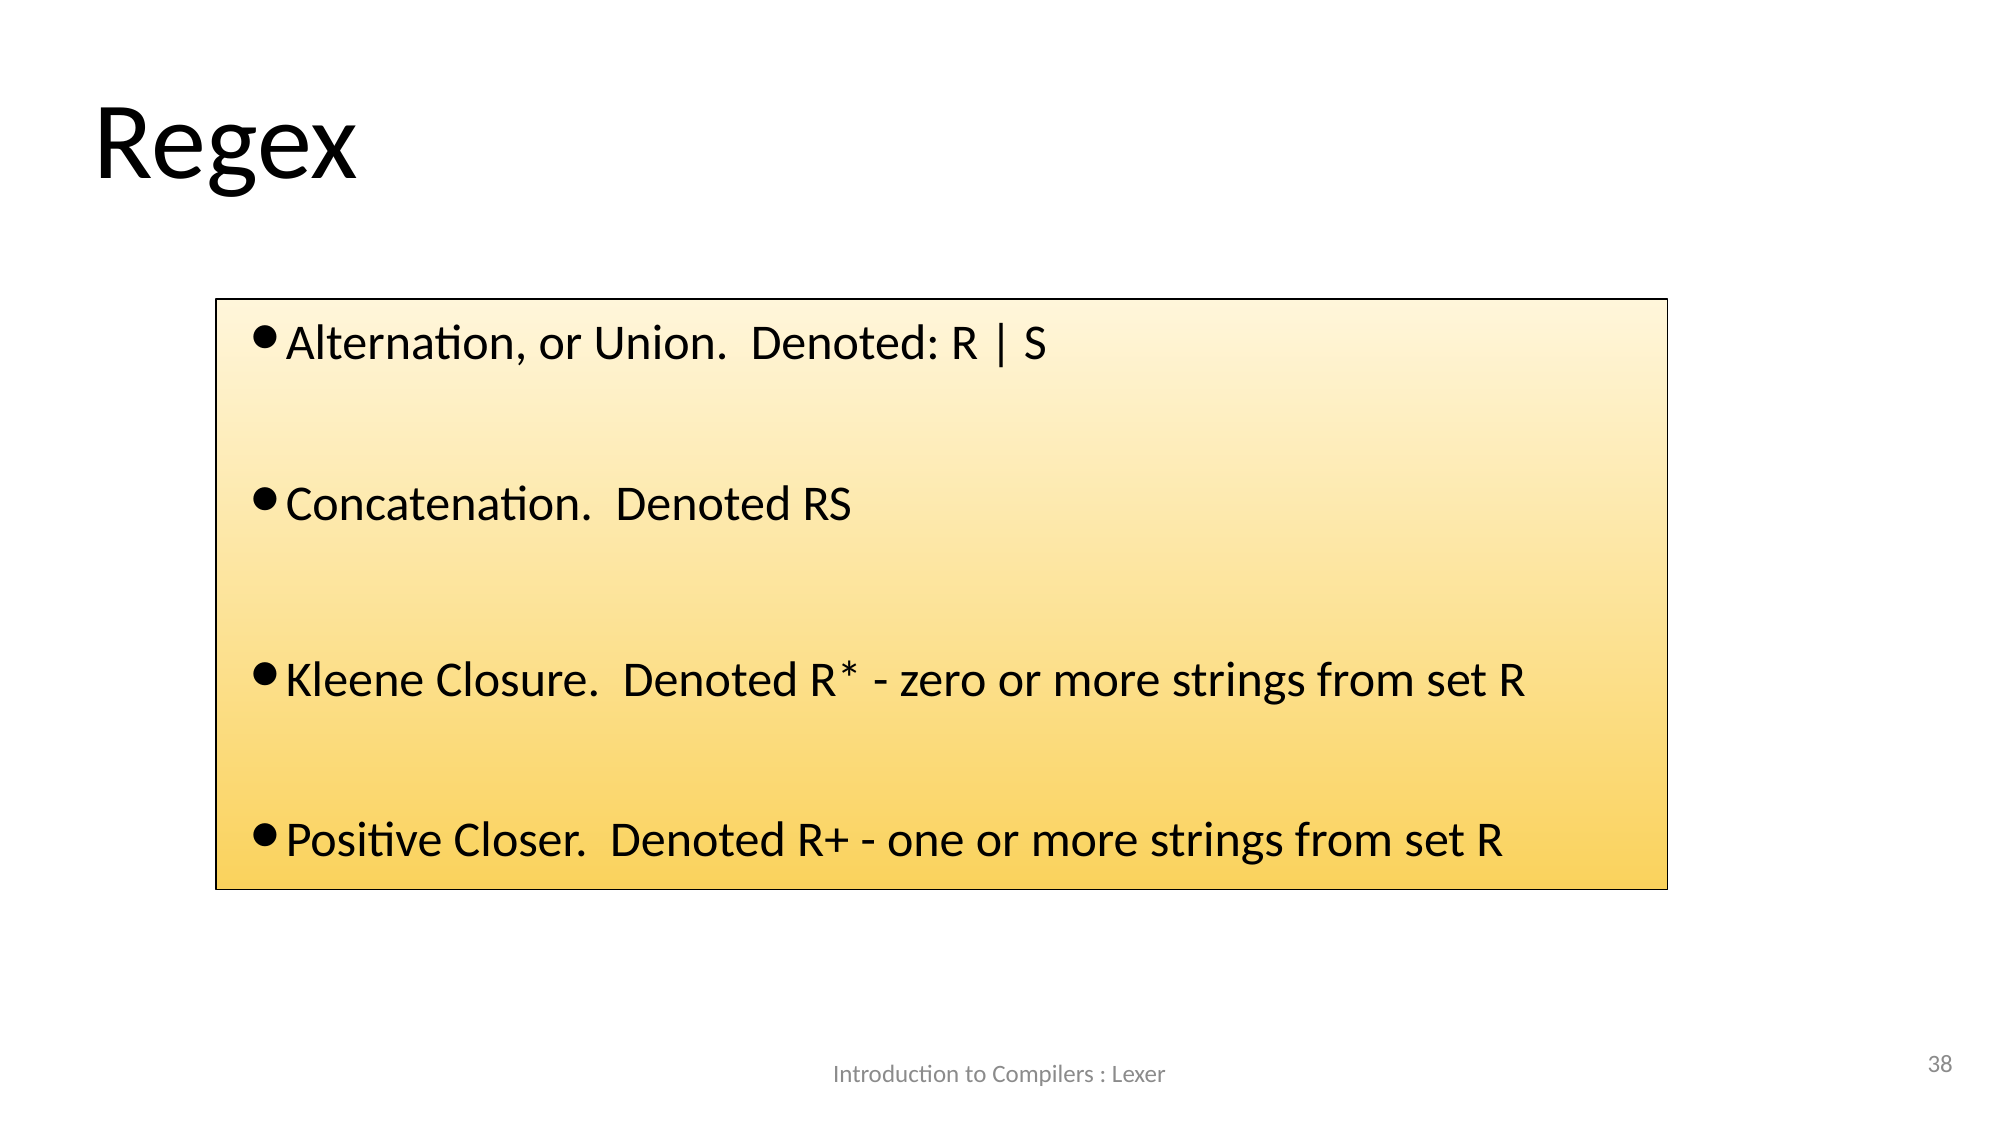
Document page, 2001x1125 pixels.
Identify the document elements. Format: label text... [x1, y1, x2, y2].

list Alternation, or Union. Denoted: R | S Concatenation. Denoted RS Kleene Closure. Denoted R* - zero or more strings from set R Positive Closer. Denoted R+ - one or more strings from set R [215, 299, 1668, 890]
title Regex [73, 95, 1779, 191]
slide_number 38 [1853, 1019, 1974, 1106]
footer Introduction to Compilers : Lexer [662, 1042, 1338, 1103]
